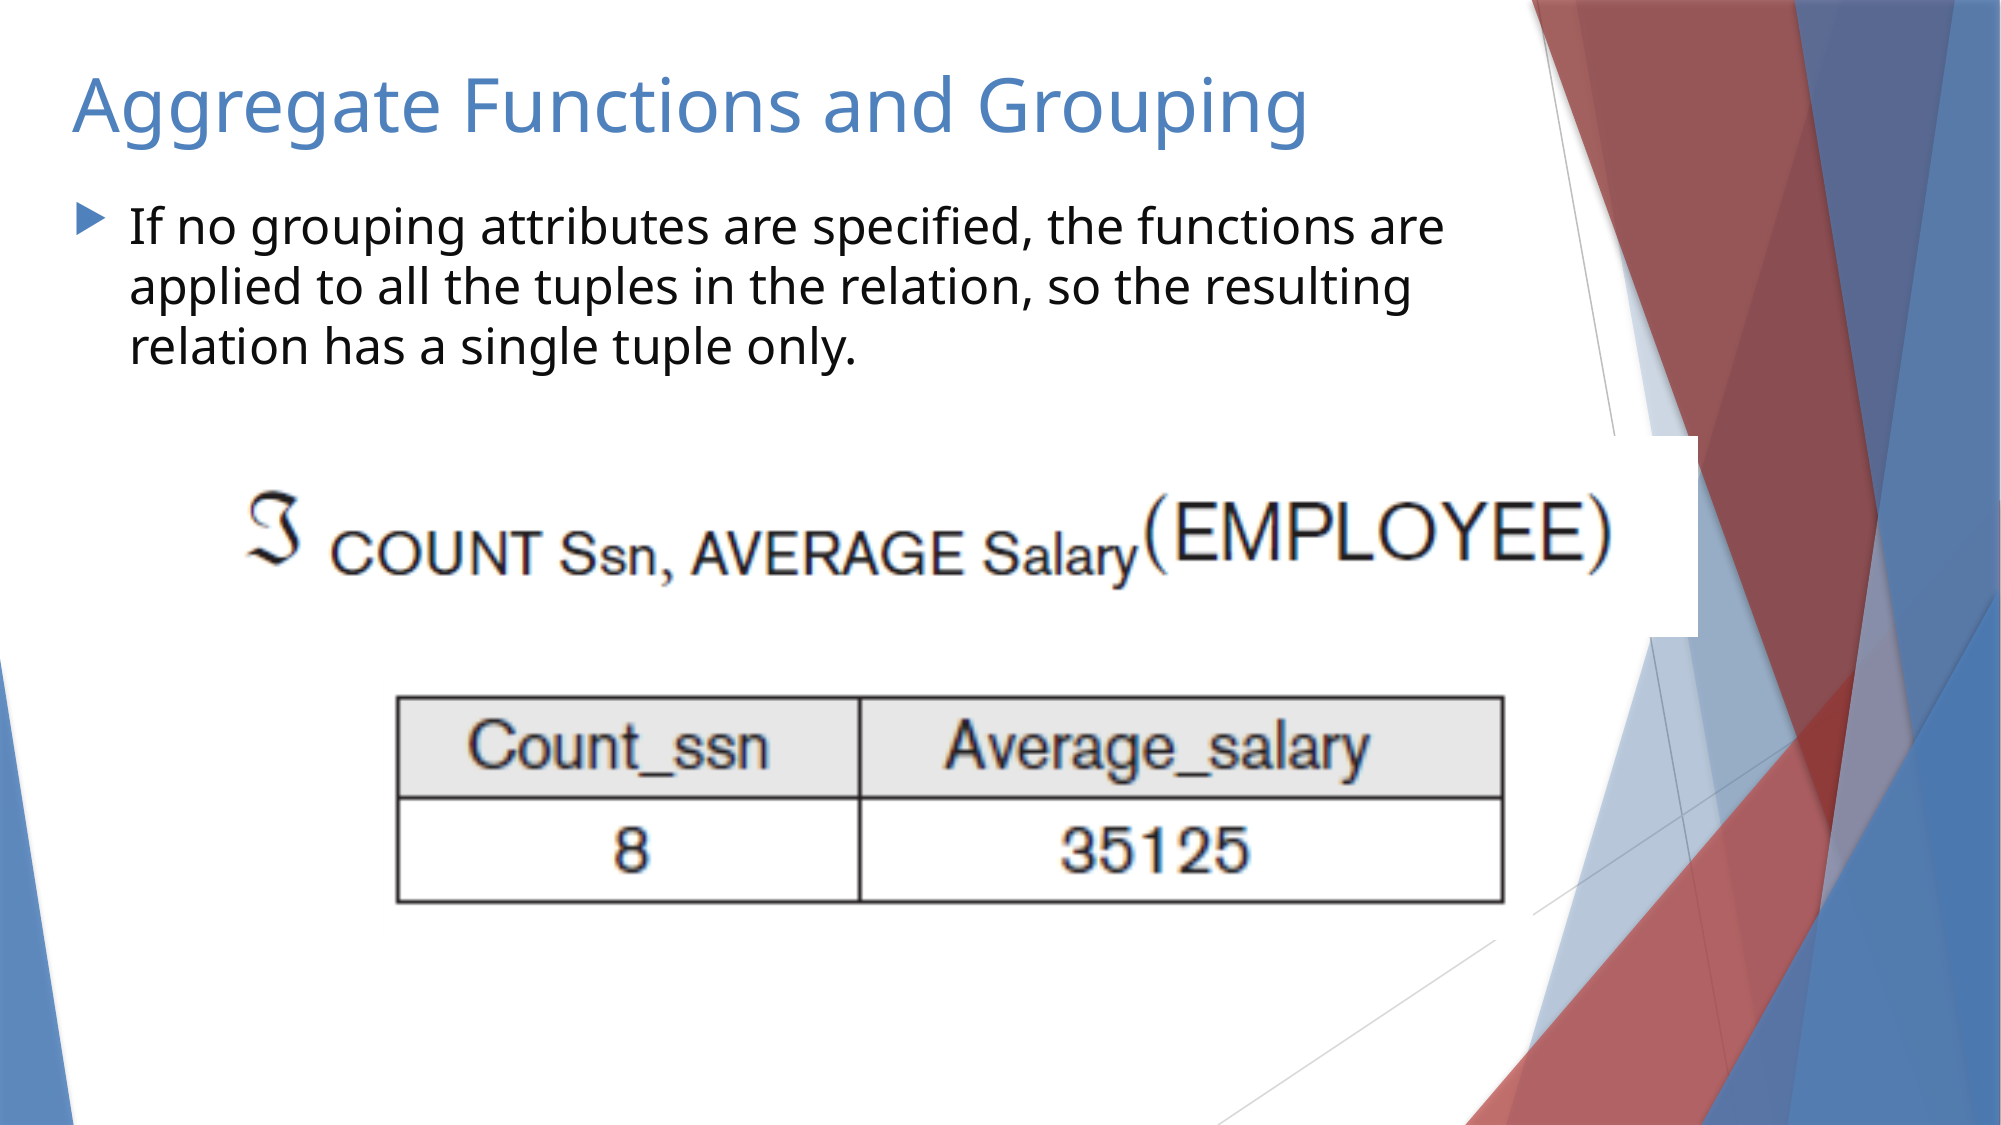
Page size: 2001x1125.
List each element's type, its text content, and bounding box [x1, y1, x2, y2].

picture [196, 436, 1699, 637]
list If no grouping attributes are specified, the functions are applied to all the tuples in the relation, so the resulting relation has a single tuple only. [57, 186, 1618, 1055]
title Aggregate Functions and Grouping [57, 49, 1587, 186]
picture [382, 673, 1533, 941]
